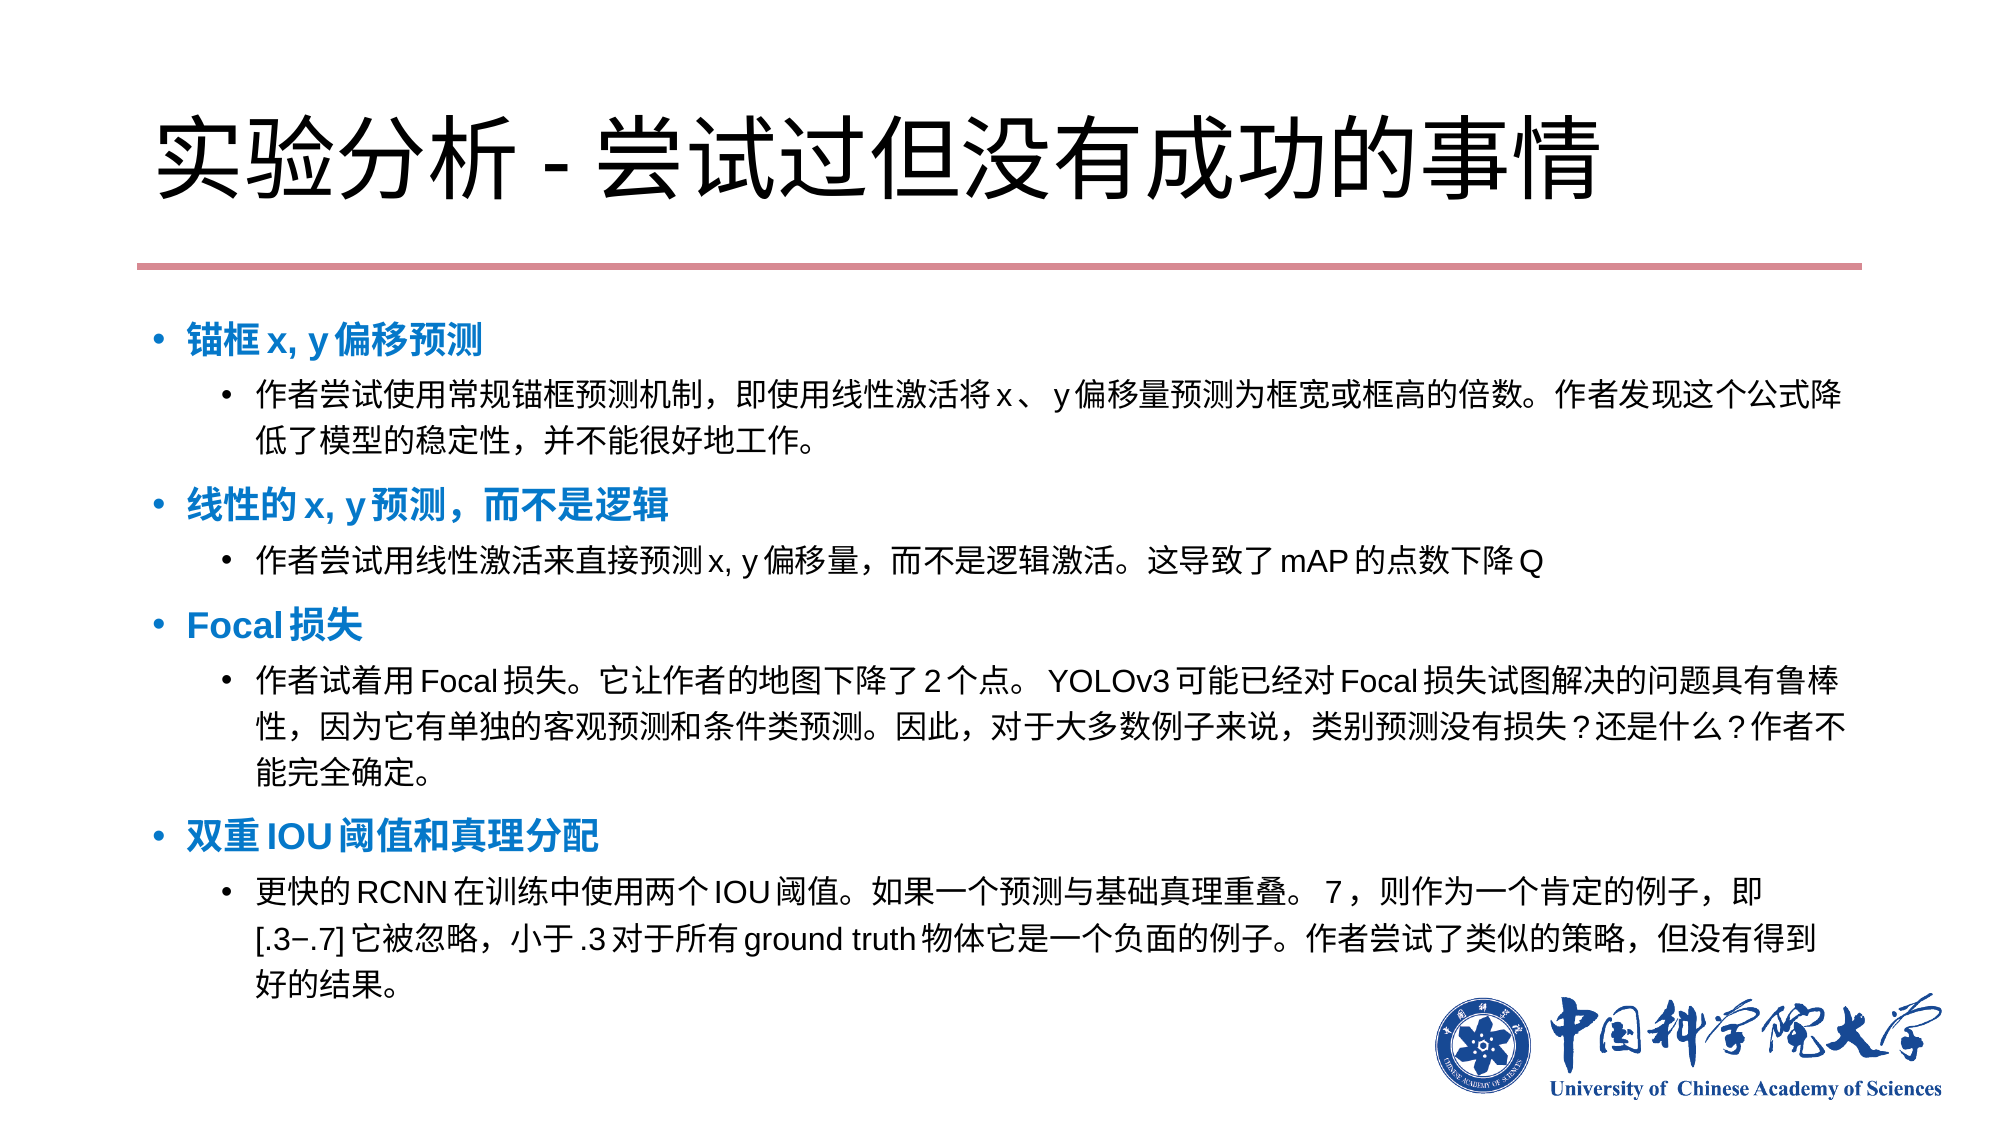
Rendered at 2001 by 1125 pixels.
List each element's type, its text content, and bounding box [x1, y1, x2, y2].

title 实验分析-尝试过但没有成功的事情 [137, 59, 1863, 267]
list 锚框x, y偏移预测 作者尝试使用常规锚框预测机制，即使用线性激活将x、y偏移量预测为框宽或框高的倍数。作者发现这个公式降低了模型的稳定性，并不能很好地工作。 线性的x, y预测，而不是逻辑 作者尝试用线性激活来直接预测x, y偏移量，而不是逻辑激活。这导致了mAP的点数下降Q Focal损失 作者试着用Focal损失。它让作者的地图下降了2个点。YOLOv3可能已经对Focal损失试图解决的问题具有鲁棒性，因为它有单独的客观预测和条件类预测。因此，对于大多数例子来说，类别预测没有损失?还是什么?作者不能完全确定。 双重IOU阈值和真理分配 更快的RCNN在训练中使用两个IOU阈值。如果一个预测与基础真理重叠。7，则作为一个肯定的例子，即[.3−.7]它被忽略，小于.3对于所有ground truth物体它是一个负面的例子。作者尝试了类似的策略，但没有得到好的结果。 [137, 299, 1863, 1014]
picture [1435, 993, 1942, 1100]
